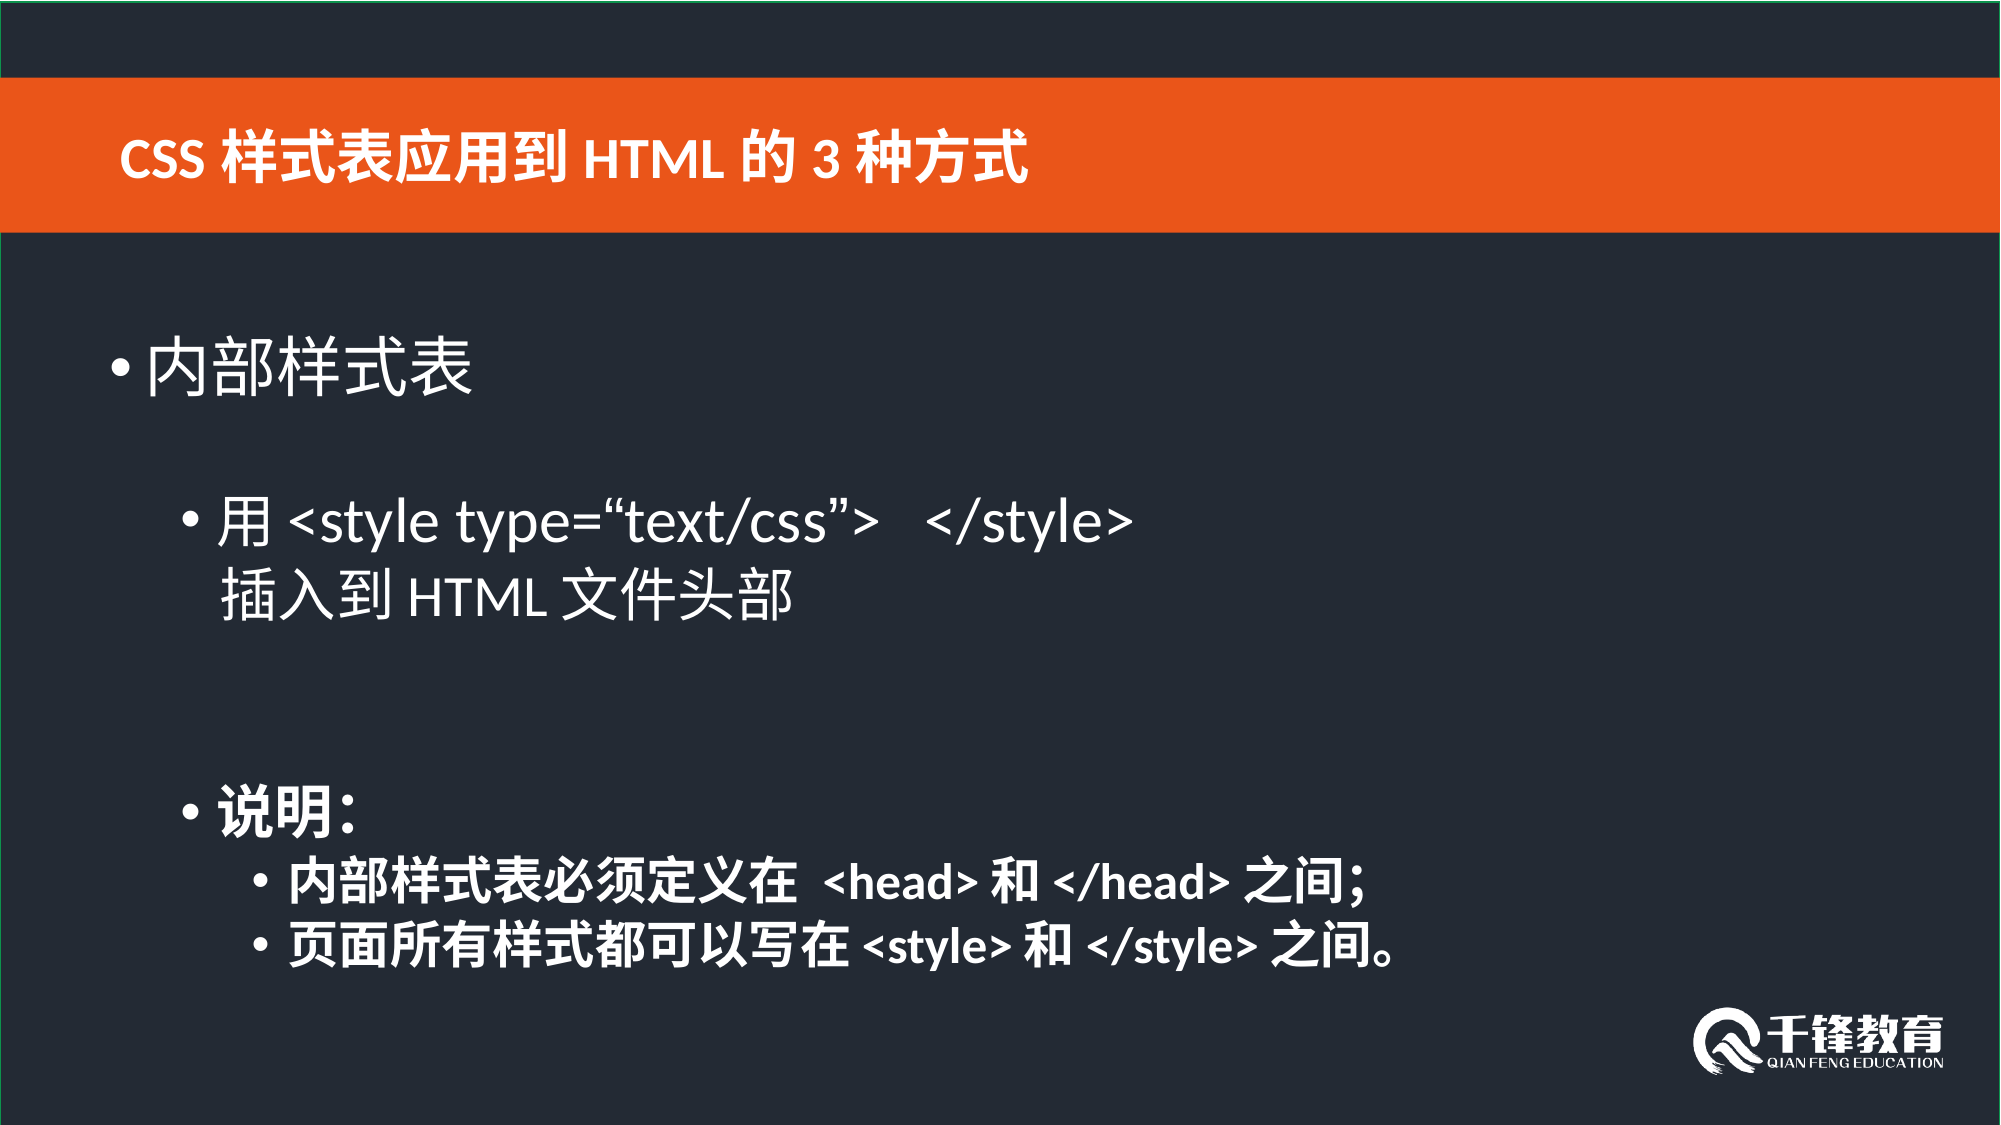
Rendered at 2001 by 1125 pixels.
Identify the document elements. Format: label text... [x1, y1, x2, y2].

text_box [0, 77, 2000, 234]
text_box 内部样式表 用<style type=“text/css”> </style> 插入到HTML文件头部 说明： 内部样式表必须定义在 <head>和</head>之间； 页面所有样式都可以写在<style>和</style>之间。 [94, 327, 1820, 1041]
picture [1691, 1002, 1948, 1080]
text_box CSS样式表应用到HTML的3种方式 [106, 112, 1258, 198]
text_box [0, 1, 2000, 77]
text_box [0, 234, 2000, 1125]
